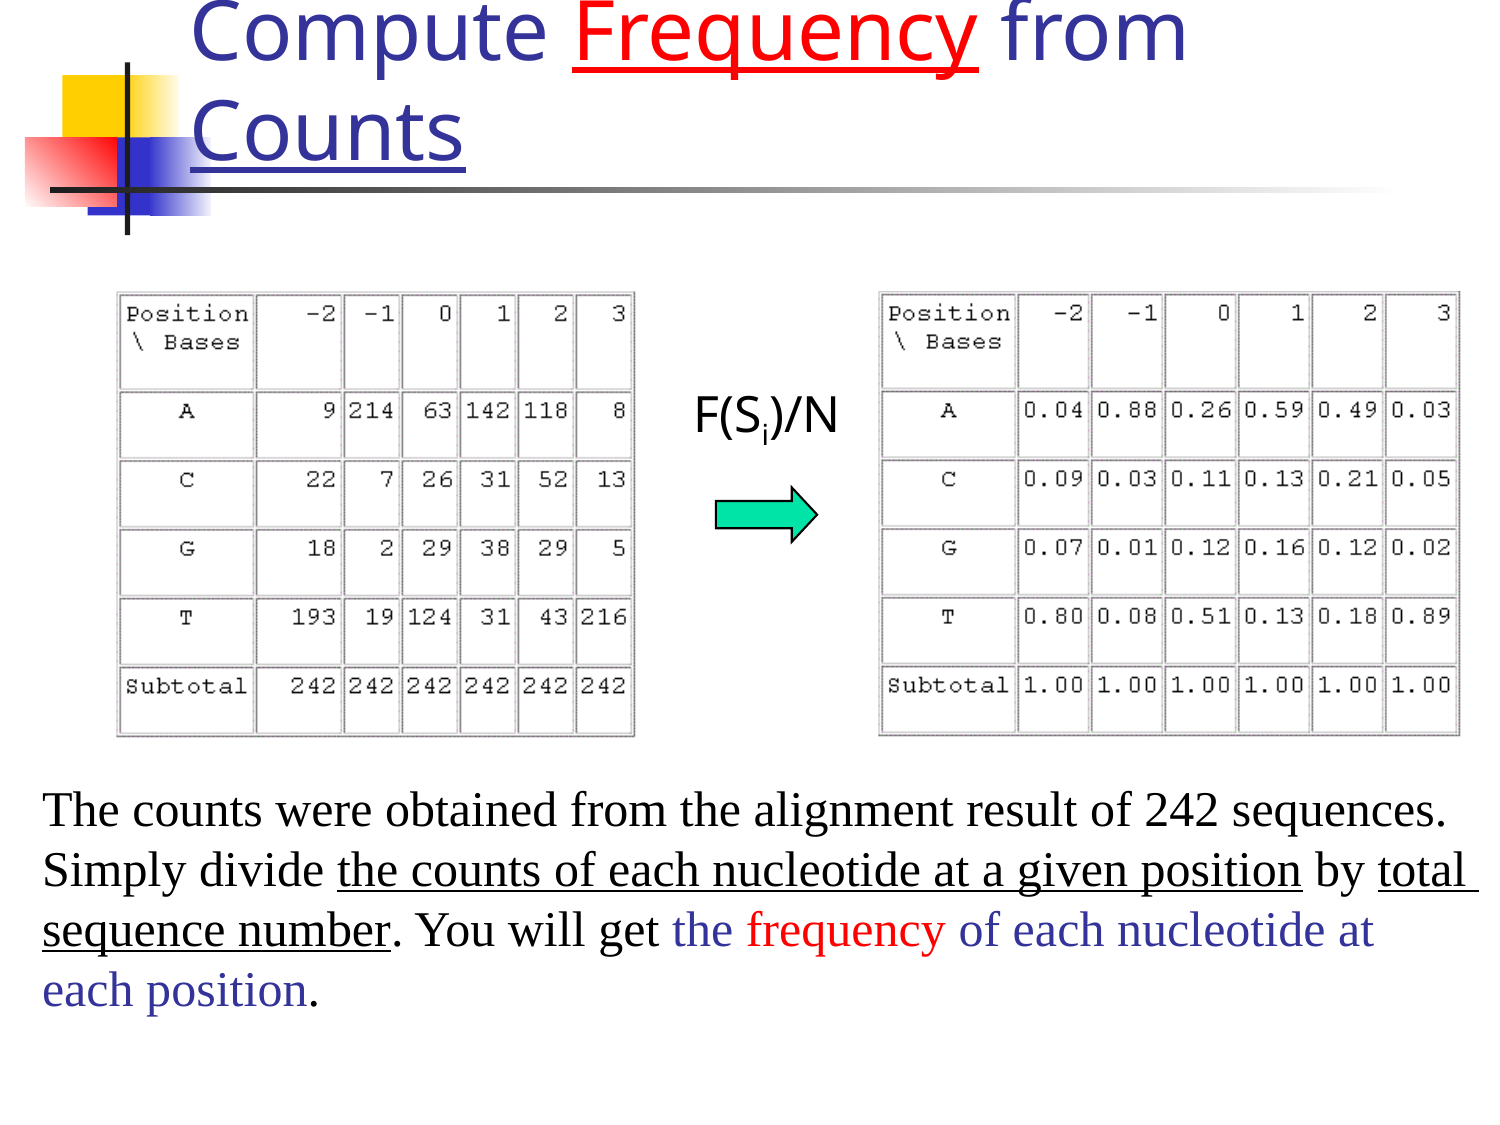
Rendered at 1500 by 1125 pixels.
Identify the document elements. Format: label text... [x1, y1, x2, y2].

text_box The counts were obtained from the alignment result of 242 sequences. Simply divide the counts of each nucleotide at a given position by total sequence number. You will get the frequency of each nucleotide at each position. [27, 769, 1494, 1024]
title Compute Frequency from Counts [174, 19, 1454, 185]
text_box [715, 487, 818, 542]
text_box F(Si)/N [678, 375, 856, 459]
picture [115, 289, 637, 739]
picture [877, 291, 1462, 738]
